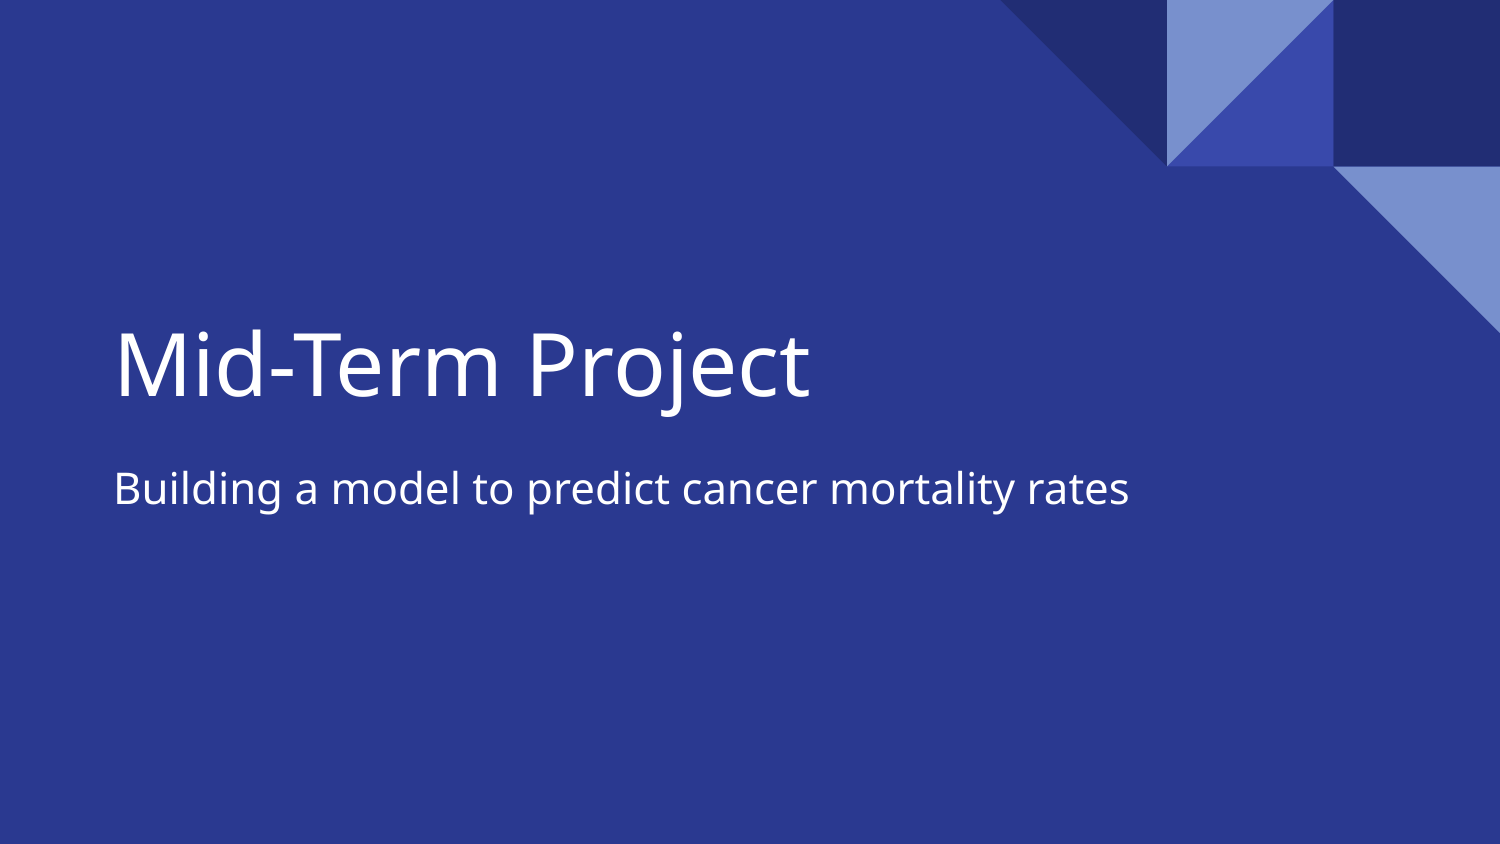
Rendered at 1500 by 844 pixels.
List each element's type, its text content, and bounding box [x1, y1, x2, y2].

subtitle Building a model to predict cancer mortality rates [98, 445, 1447, 517]
title Mid-Term Project [98, 291, 1447, 429]
